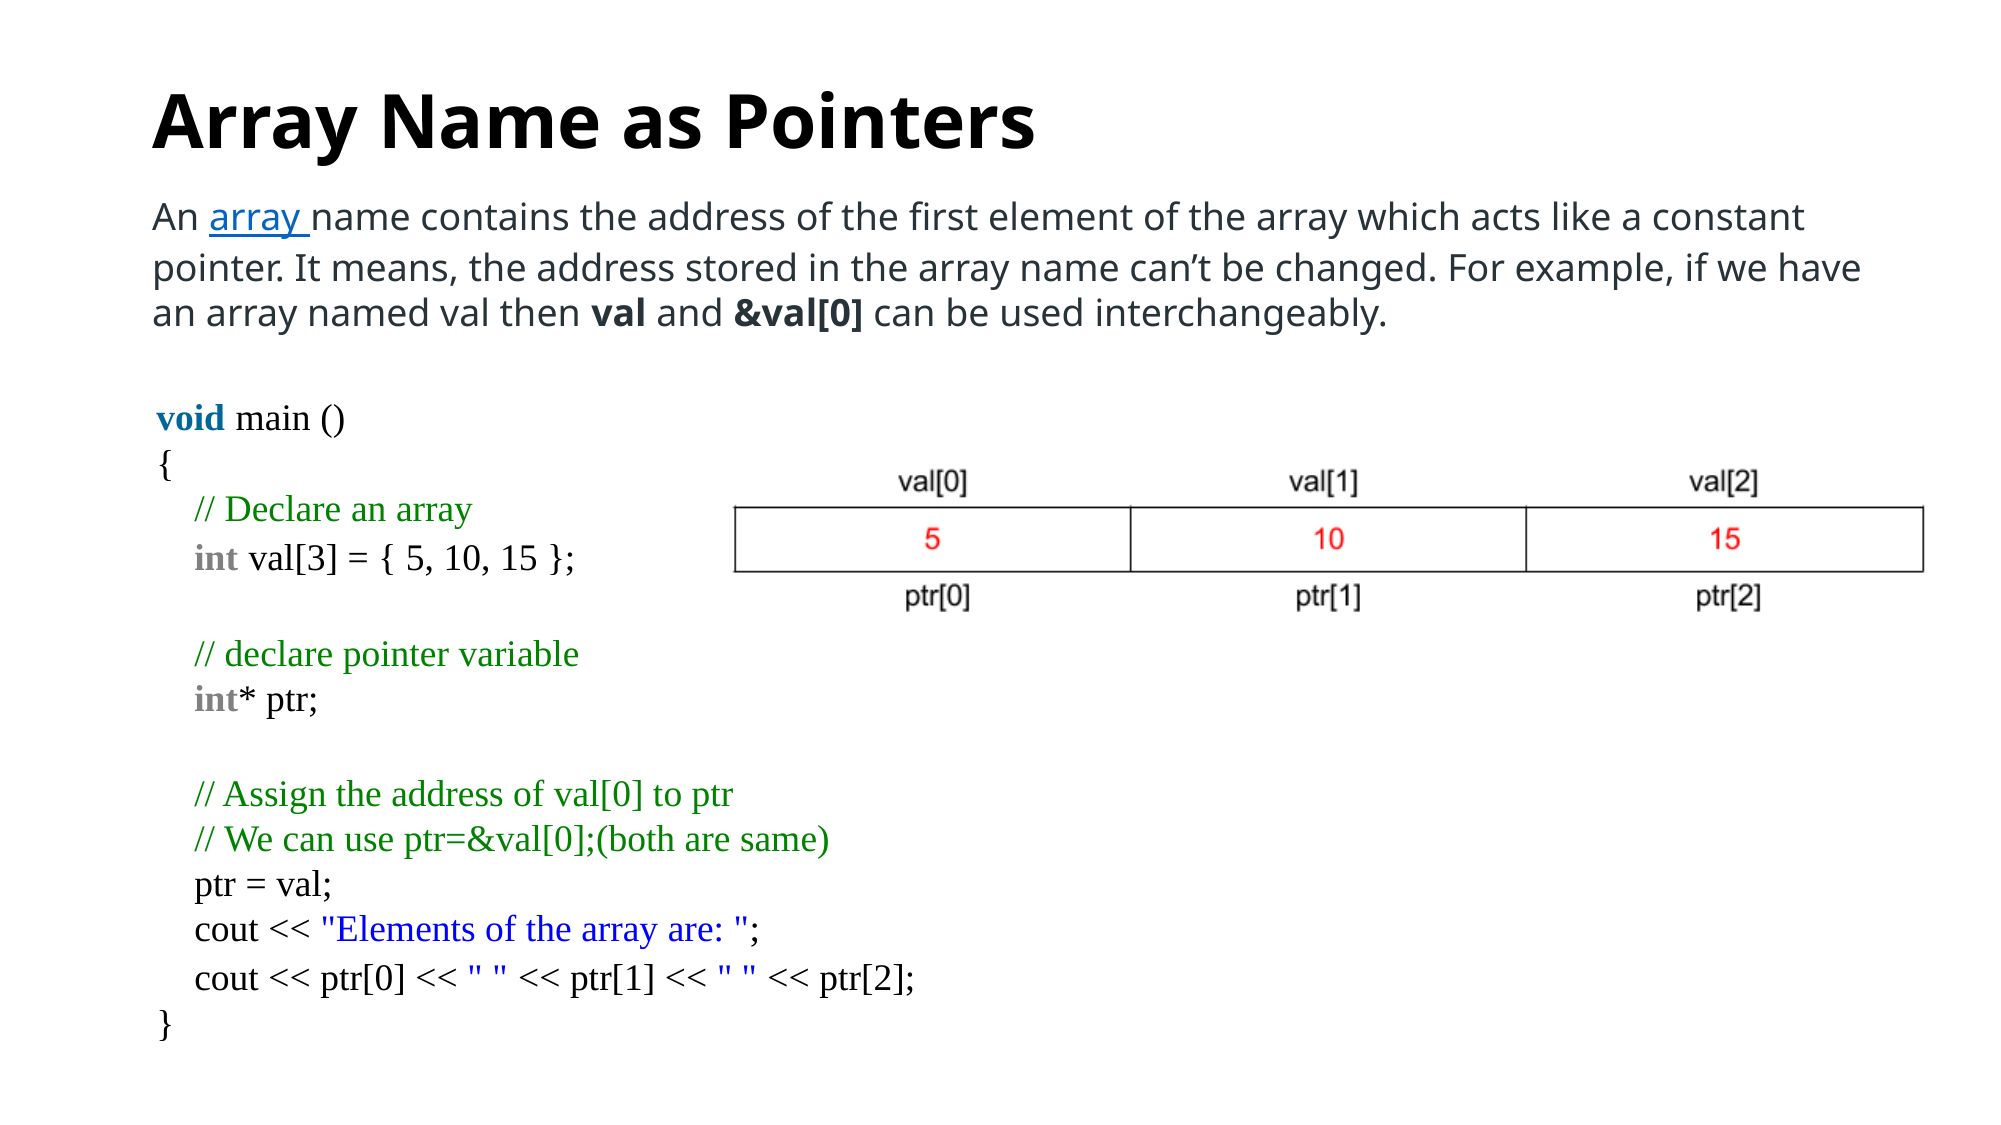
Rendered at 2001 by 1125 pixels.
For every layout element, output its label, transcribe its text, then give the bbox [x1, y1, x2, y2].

title Array Name as Pointers [137, 59, 1703, 185]
text_box An array name contains the address of the first element of the array which acts like a constant pointer. It means, the address stored in the array name can’t be changed. For example, if we have an array named val then val and &val[0] can be used interchangeably. [137, 185, 1929, 342]
picture [730, 463, 1929, 623]
text_box void main () { // Declare an array int val[3] = { 5, 10, 15 }; // declare pointer variable int* ptr; // Assign the address of val[0] to ptr // We can use ptr=&val[0];(both are same) ptr = val; cout << "Elements of the array are: "; cout << ptr[0] << " " << ptr[1] << " " << ptr[2]; } [156, 388, 1532, 1044]
